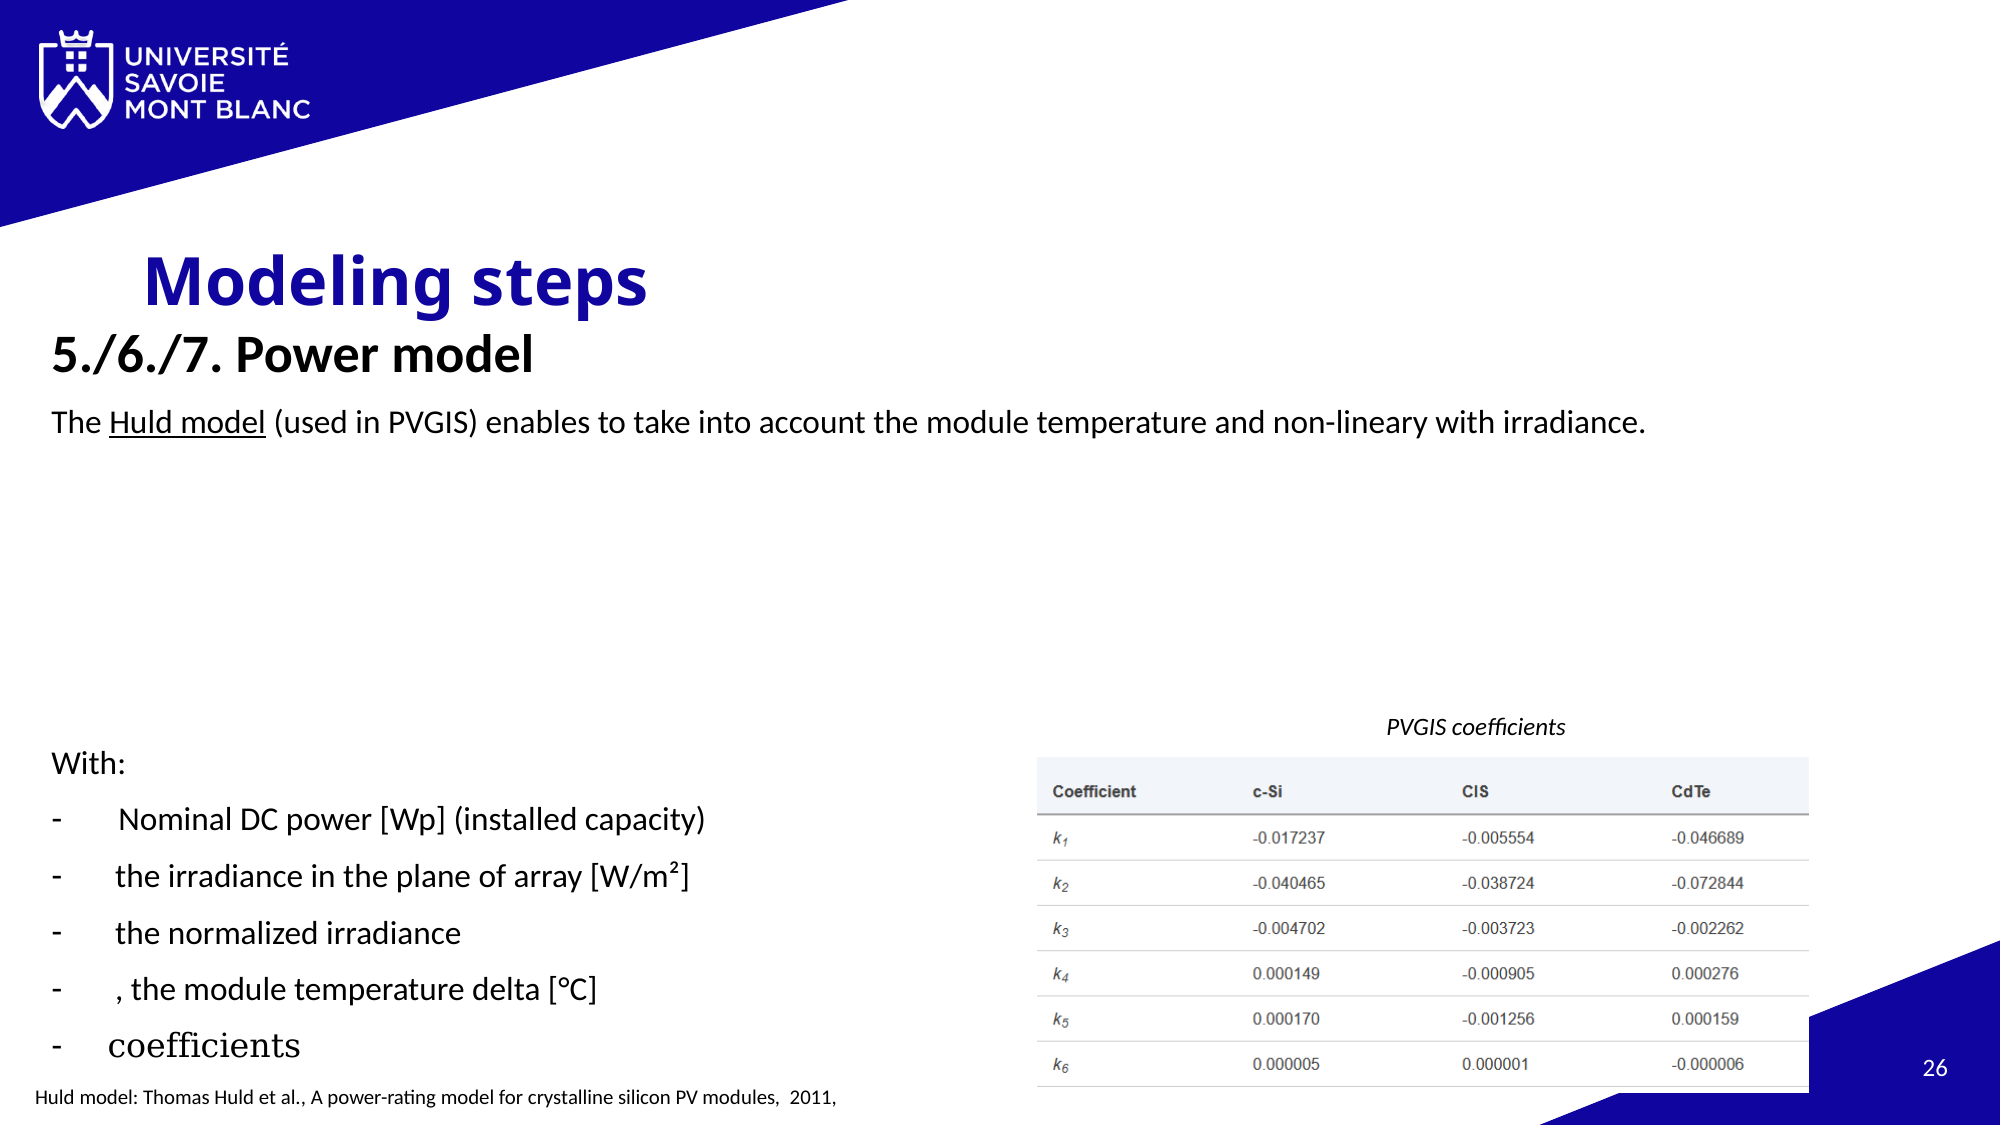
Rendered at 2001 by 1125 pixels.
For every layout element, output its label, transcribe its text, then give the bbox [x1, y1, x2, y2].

text_box PVGIS coefficients [1278, 702, 1675, 748]
slide_number 26 [1769, 1037, 1964, 1097]
picture [1028, 748, 1809, 1093]
picture [39, 30, 310, 129]
text_box Huld model: Thomas Huld et al., A power-rating model for crystalline silicon PV modules, 2011, [20, 1076, 1021, 1117]
title Modeling steps [127, 250, 1828, 318]
